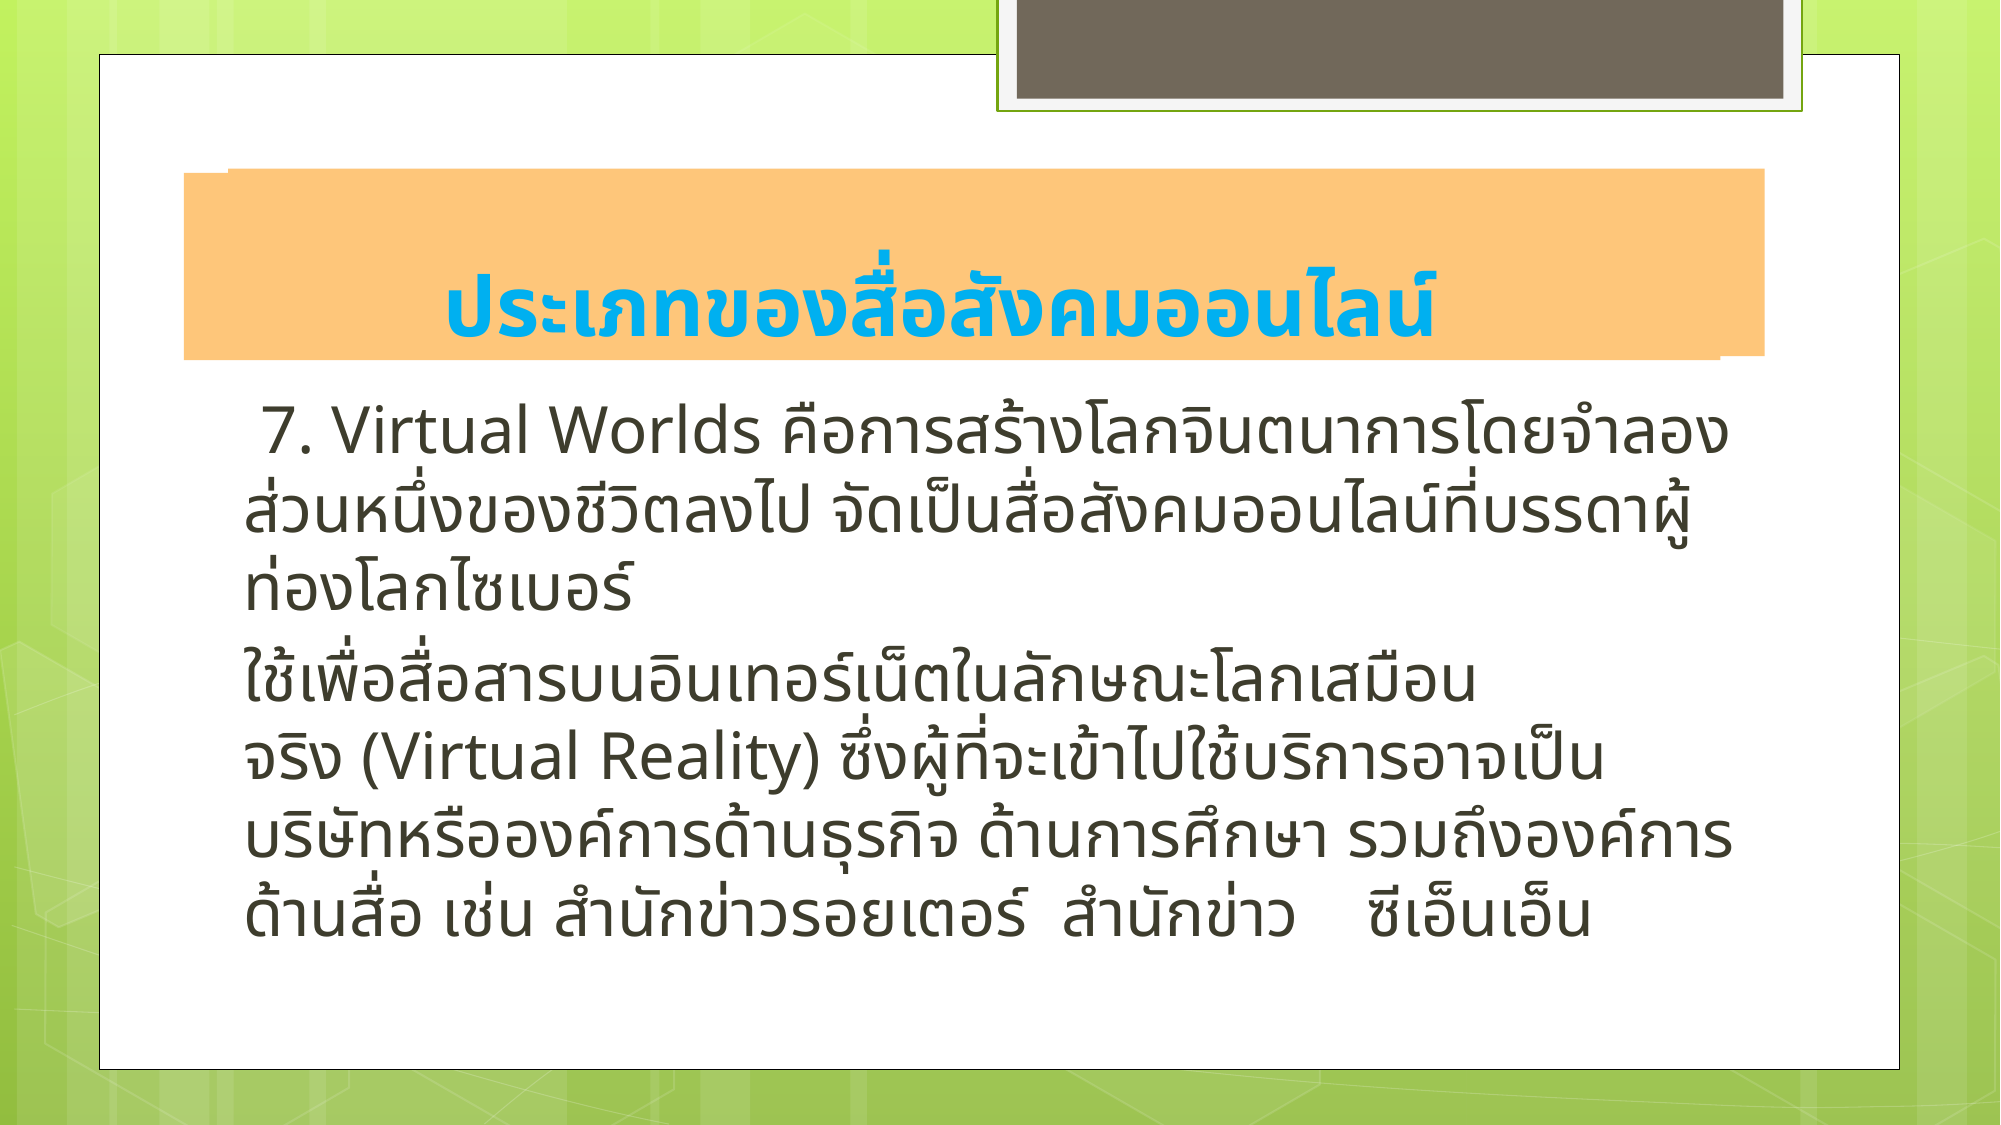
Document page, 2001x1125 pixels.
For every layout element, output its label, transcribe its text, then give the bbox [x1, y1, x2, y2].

text_box ประเภทของสื่อสังคมออนไลน์ [183, 172, 1721, 361]
title ประเภทของสื่อสังคมออนไลน์ [228, 168, 1765, 357]
list 7. Virtual Worlds คือการสร้างโลกจินตนาการโดยจำลองส่วนหนึ่งของชีวิตลงไป จัดเป็นสื่อสังคมออนไลน์ที่บรรดาผู้ท่องโลกไซเบอร์ ใช้เพื่อสื่อสารบนอินเทอร์เน็ตในลักษณะโลกเสมือนจริง (Virtual Reality) ซึ่งผู้ที่จะเข้าไปใช้บริการอาจเป็นบริษัทหรือองค์การด้านธุรกิจ ด้านการศึกษา รวมถึงองค์การด้านสื่อ เช่น สำนักข่าวรอยเตอร์ สำนักข่าว ซีเอ็นเอ็น [228, 381, 1767, 957]
